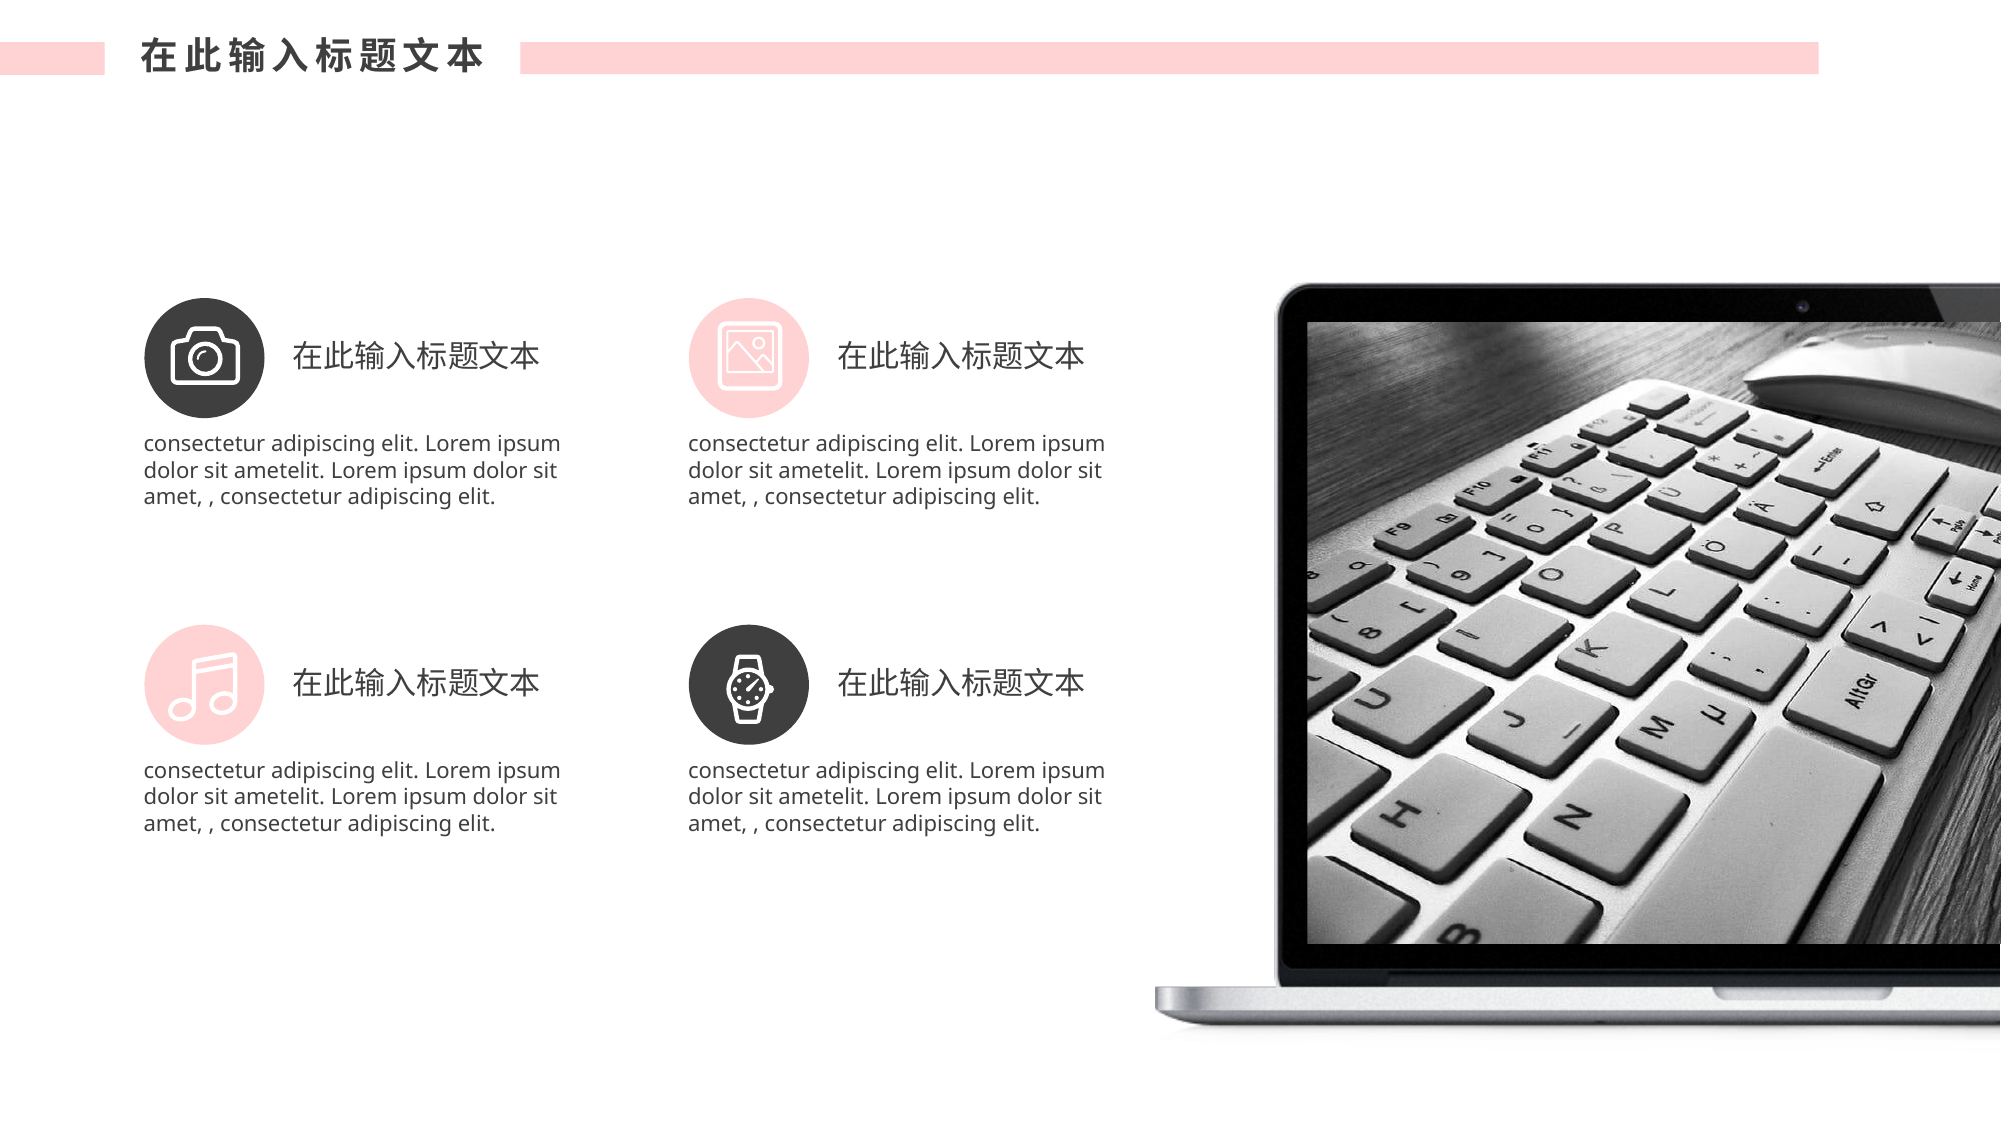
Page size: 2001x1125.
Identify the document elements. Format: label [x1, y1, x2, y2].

text_box [673, 624, 1156, 845]
text_box [128, 297, 612, 519]
text_box [128, 624, 612, 845]
text_box [1155, 282, 2000, 1064]
text_box [673, 297, 1156, 519]
